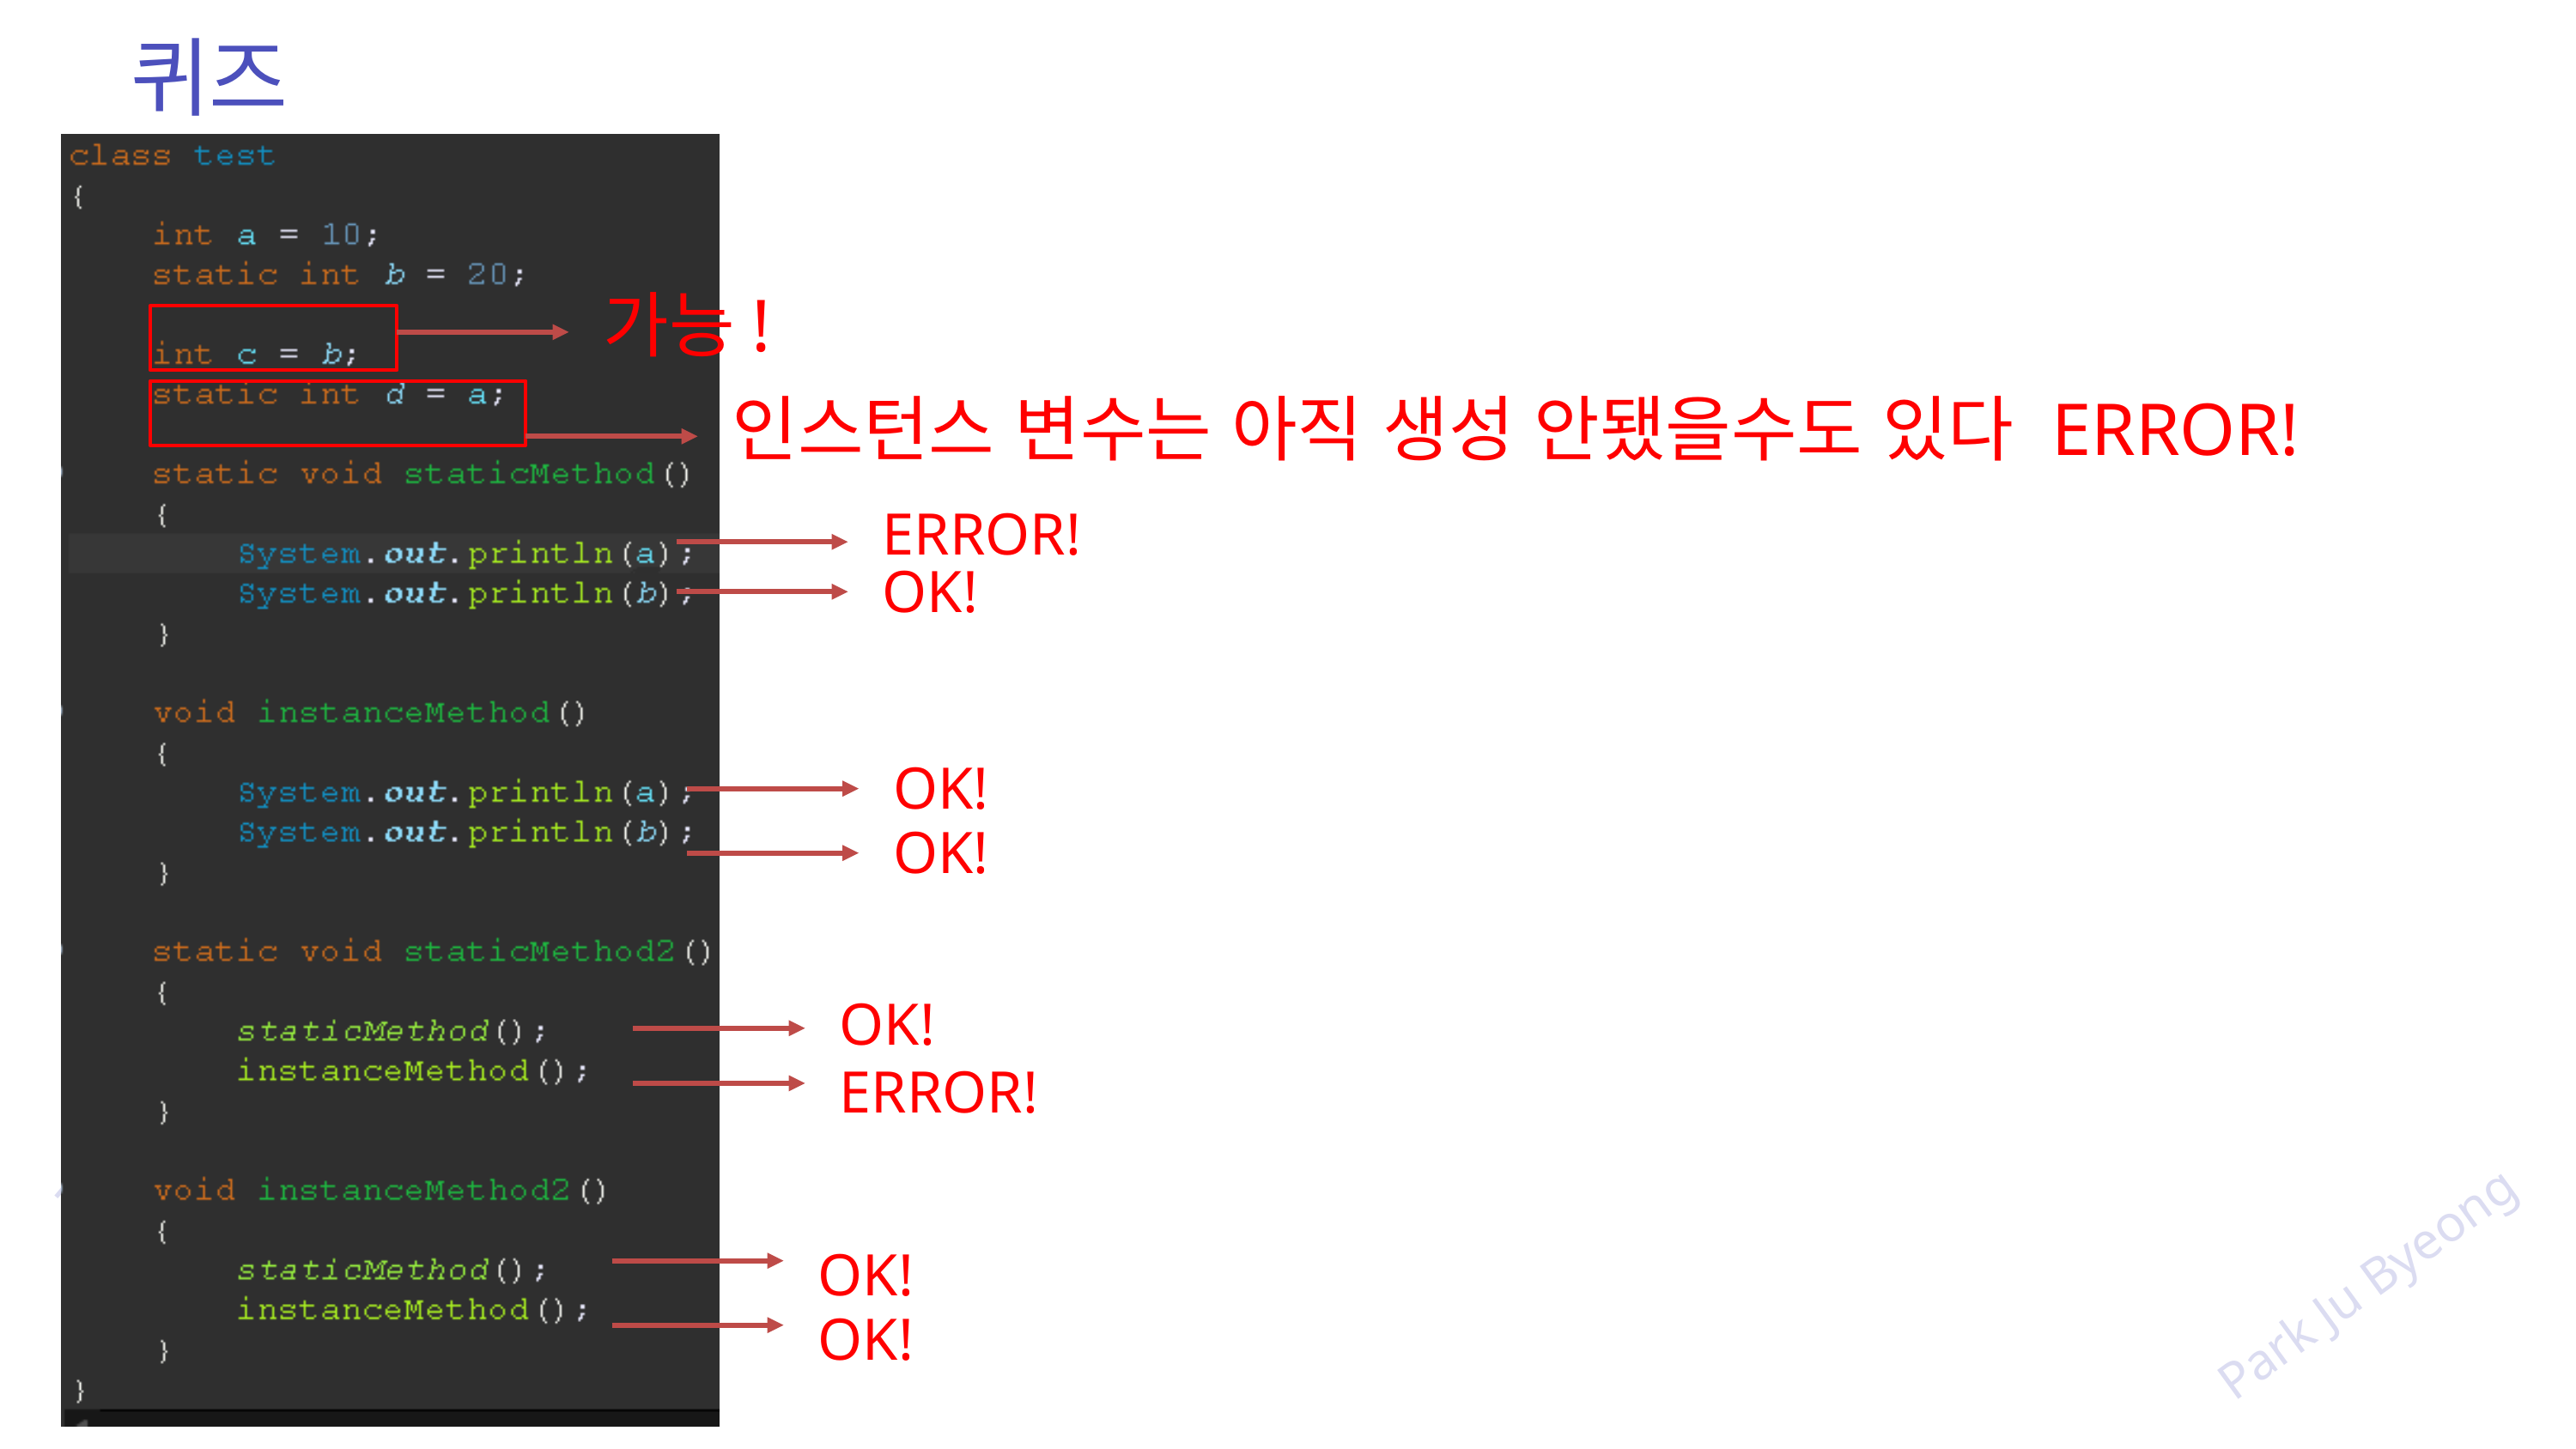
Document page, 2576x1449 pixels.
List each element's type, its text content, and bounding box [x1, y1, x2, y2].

text_box 가능! [722, 273, 816, 373]
picture [61, 134, 720, 1427]
text_box OK! [826, 981, 1116, 1064]
text_box OK! [880, 745, 1170, 809]
text_box 인스턴스 변수는 아직 생성 안됐을수도 있다 ERROR! [722, 378, 2426, 476]
text_box ERROR! [869, 491, 1159, 549]
text_box OK! [880, 809, 1170, 892]
text_box OK! [805, 1296, 1095, 1378]
text_box ERROR! [826, 1064, 1116, 1131]
text_box OK! [805, 1232, 1095, 1296]
text_box OK! [869, 549, 1159, 630]
text_box 퀴즈 [118, 17, 429, 133]
